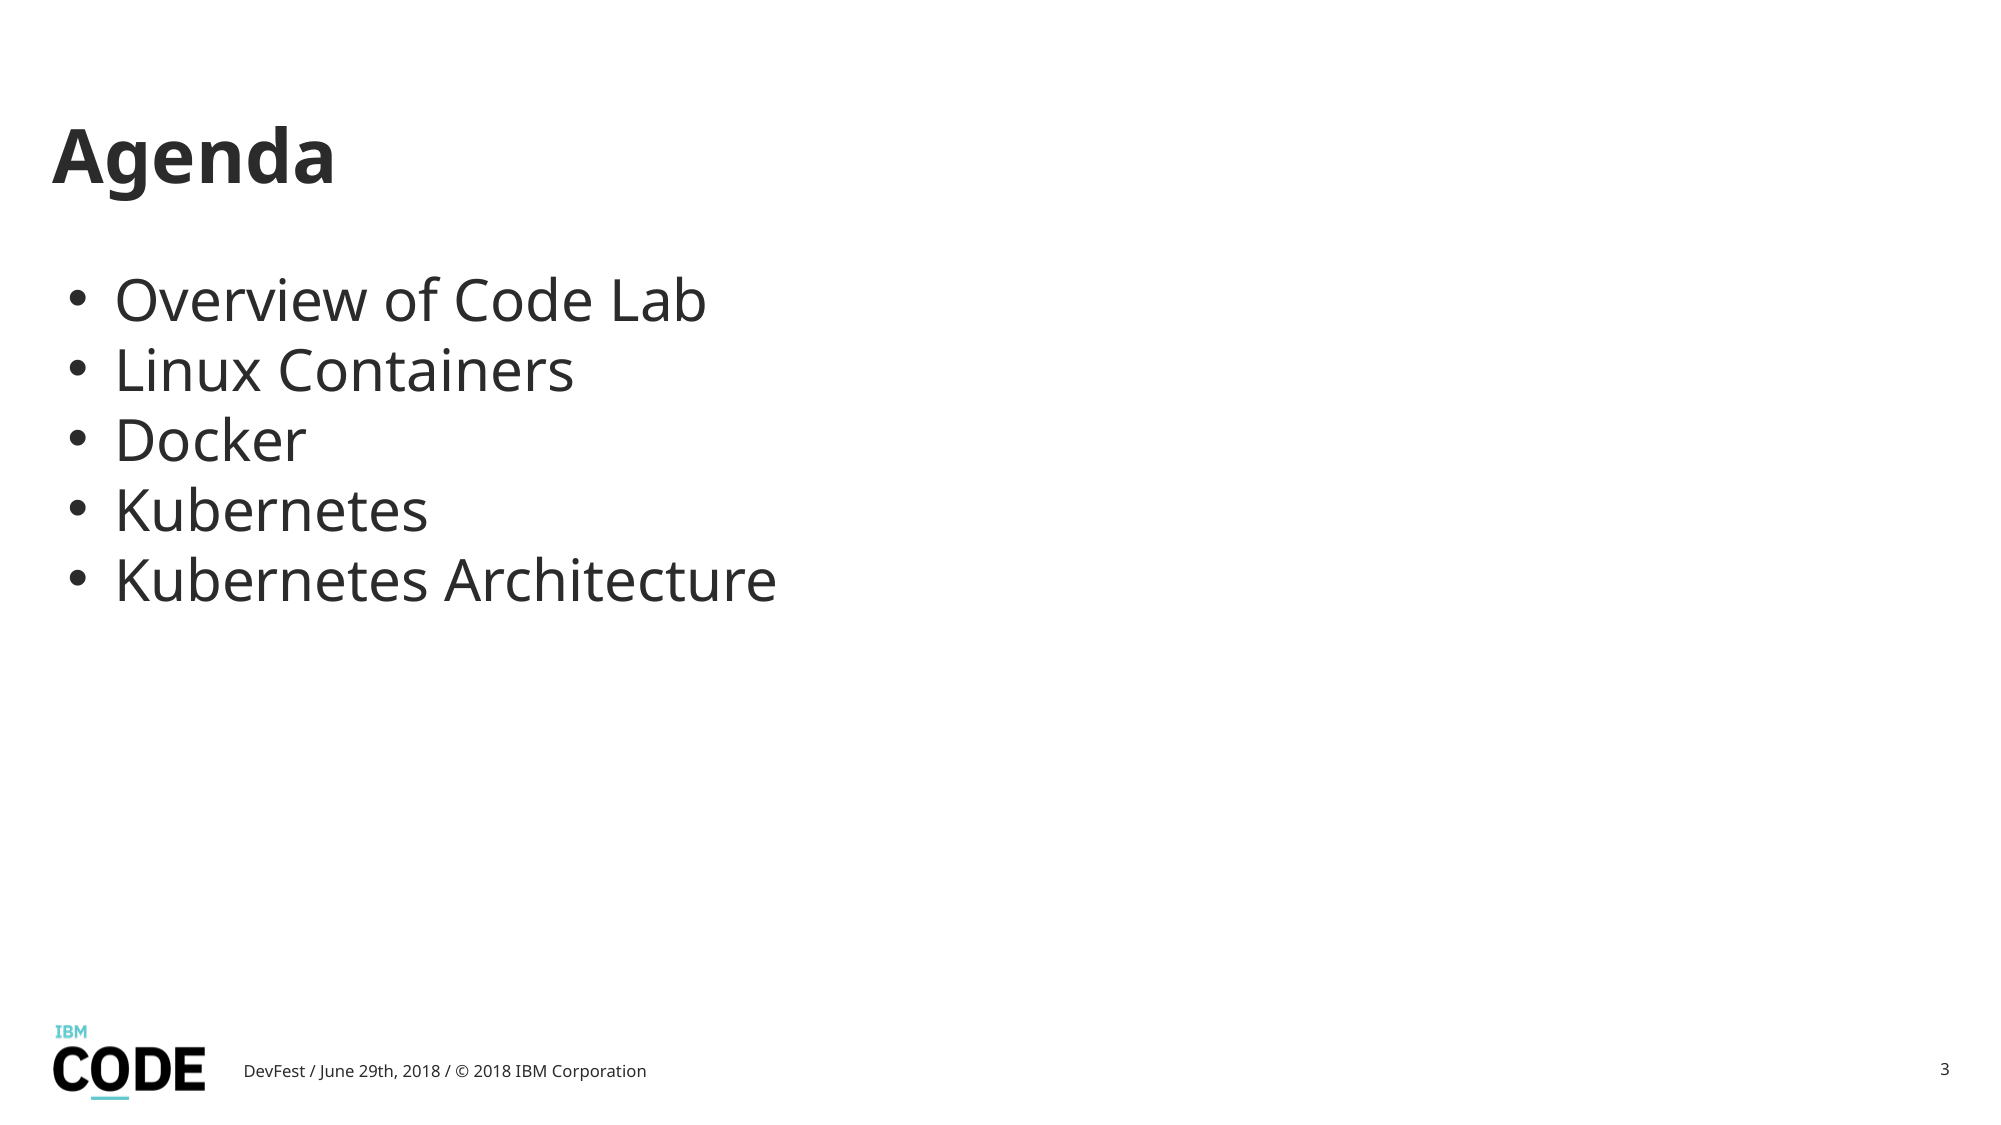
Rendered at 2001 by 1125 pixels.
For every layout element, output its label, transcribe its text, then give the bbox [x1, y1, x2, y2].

picture [53, 1025, 205, 1100]
footer DevFest / June 29th, 2018 / © 2018 IBM Corporation [243, 1055, 1464, 1086]
slide_number 3 [1500, 1055, 1950, 1086]
title Agenda [52, 118, 953, 206]
text_box Overview of Code Lab Linux Containers Docker Kubernetes Kubernetes Architecture [52, 255, 1764, 621]
